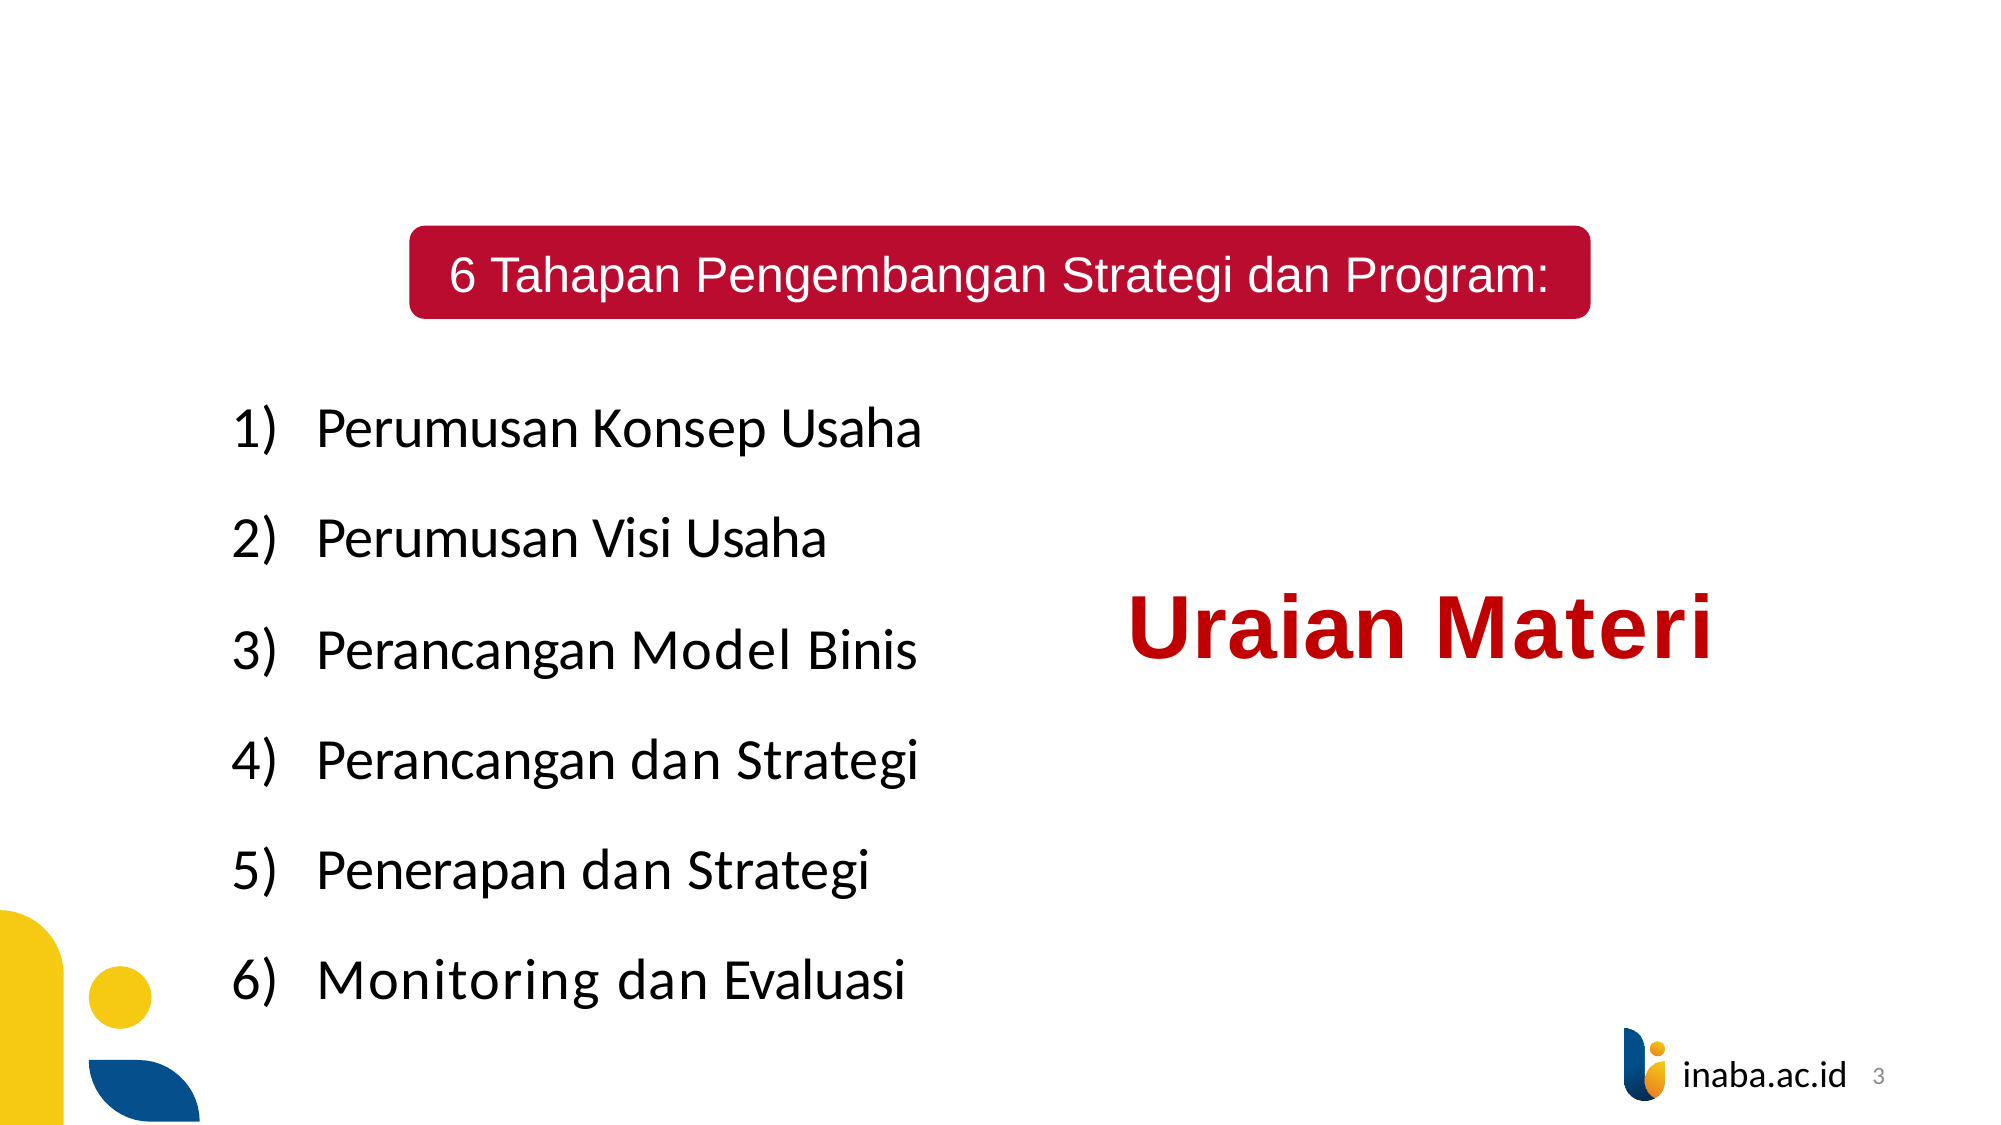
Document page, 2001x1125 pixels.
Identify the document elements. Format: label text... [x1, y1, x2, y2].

text_box Uraian Materi [1232, 567, 1721, 677]
list Perumusan Konsep Usaha Perumusan Visi Usaha Perancangan Model Binis Perancangan dan Strategi Penerapan dan Strategi Monitoring dan Evaluasi [229, 387, 1232, 1028]
text_box 6 Tahapan Pengembangan Strategi dan Program: [408, 224, 1592, 320]
picture [1624, 1028, 1665, 1046]
slide_number 3 [1440, 1046, 1900, 1103]
